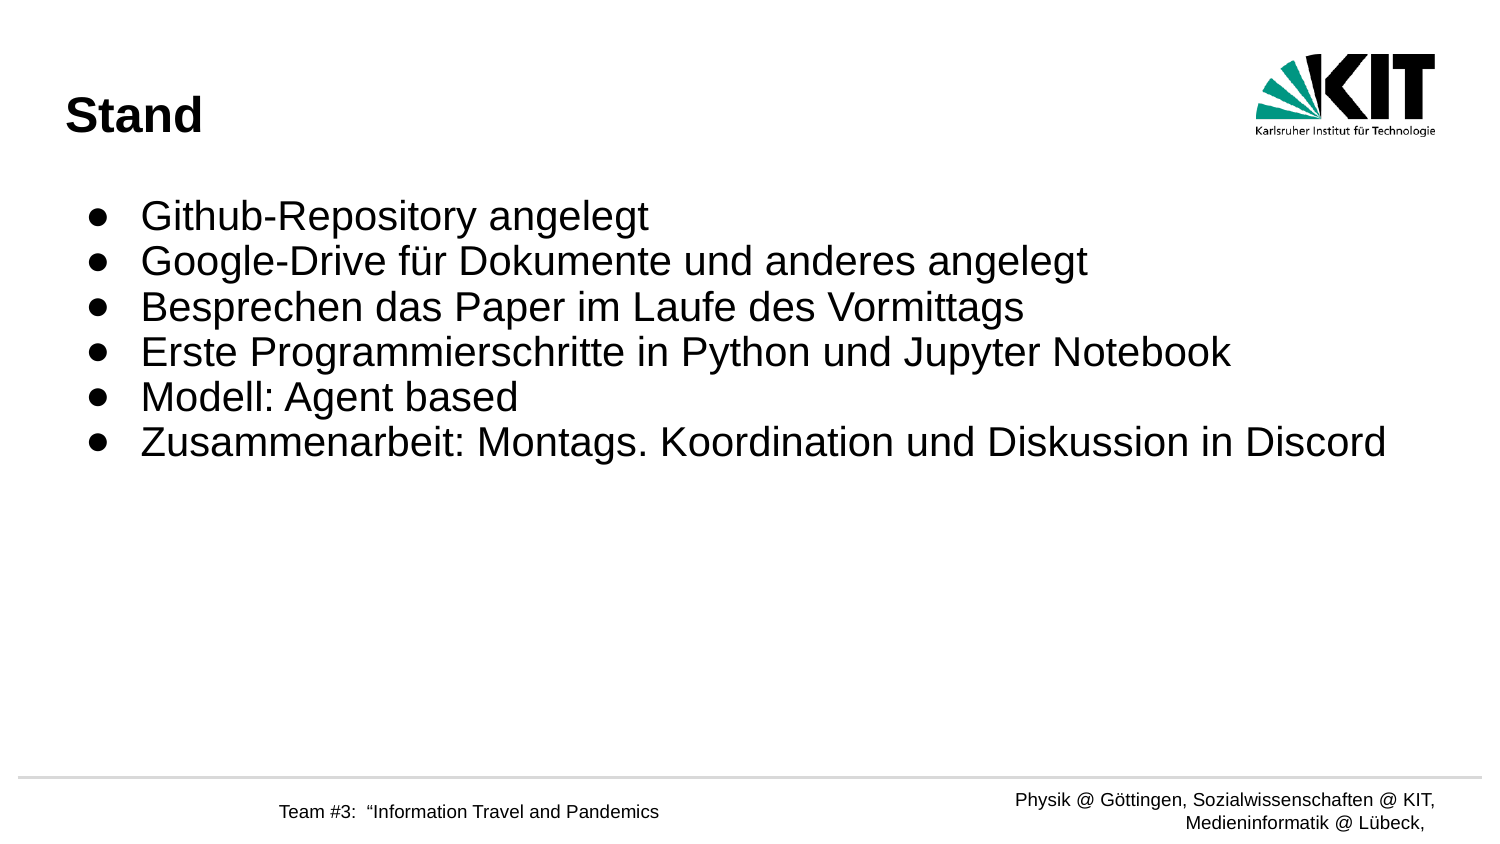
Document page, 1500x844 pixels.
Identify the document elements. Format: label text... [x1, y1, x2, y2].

title Stand [64, 48, 1192, 143]
list Github-Repository angelegt Google-Drive für Dokumente und anderes angelegt Besprechen das Paper im Laufe des Vormittags Erste Programmierschritte in Python und Jupyter Notebook Modell: Agent based Zusammenarbeit: Montags. Koordination und Diskussion in Discord [65, 194, 1435, 747]
picture [1256, 54, 1435, 137]
